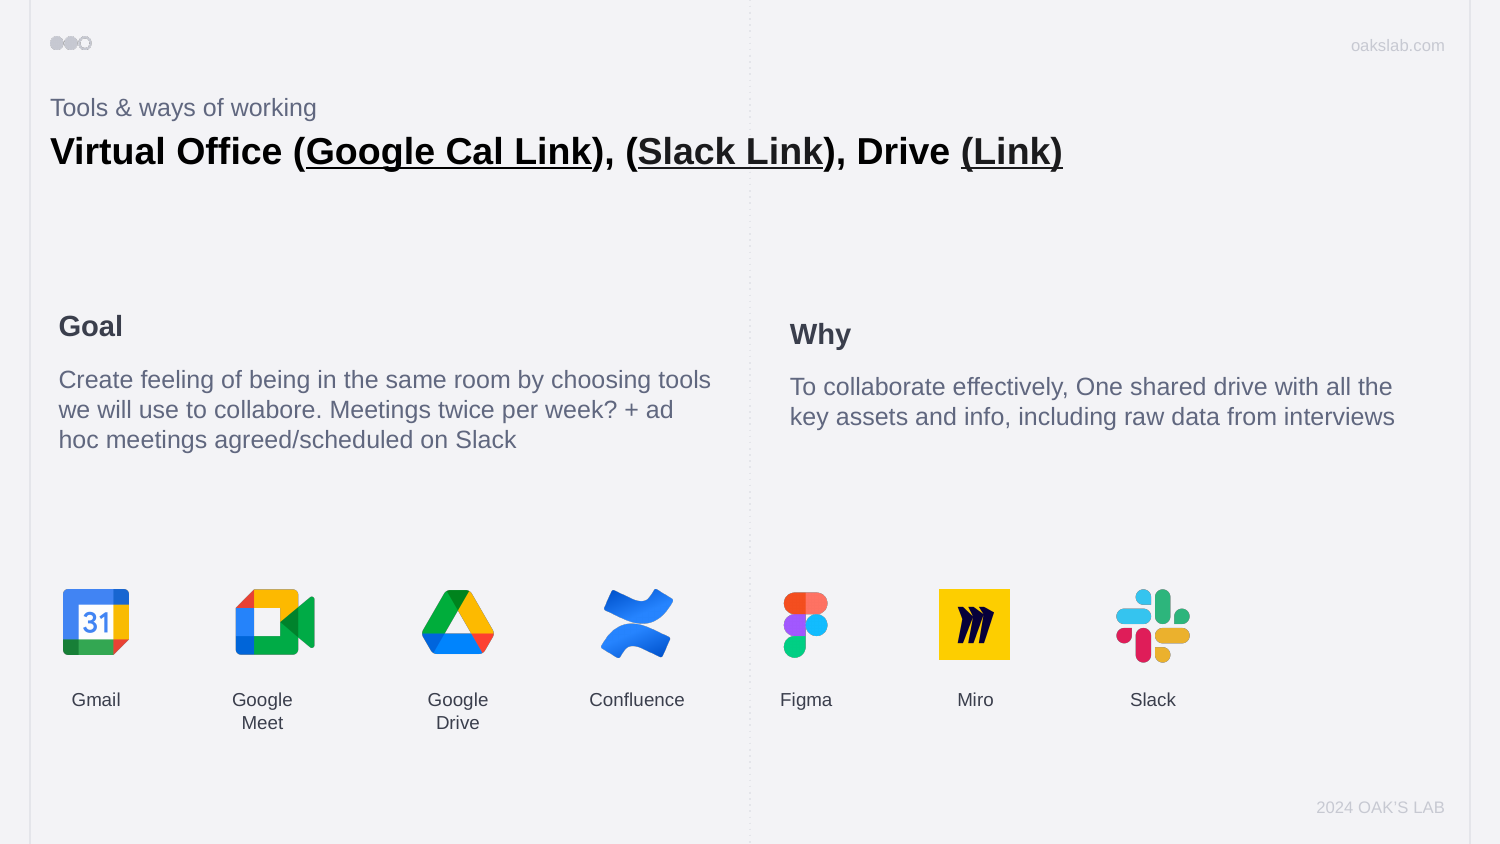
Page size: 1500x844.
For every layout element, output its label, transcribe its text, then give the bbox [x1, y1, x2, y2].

list Slack [1087, 680, 1219, 844]
list Goal Create feeling of being in the same room by choosing tools we will use to collabore. Meetings twice per week? + ad hoc meetings agreed/scheduled on Slack [51, 300, 725, 790]
picture [939, 589, 1010, 660]
picture [778, 589, 834, 664]
picture [50, 36, 92, 50]
list Confluence [571, 680, 703, 844]
list Figma [741, 680, 872, 844]
picture [62, 589, 130, 656]
picture [1115, 589, 1191, 664]
picture [235, 589, 316, 656]
picture [49, 93, 143, 114]
subtitle Tools & ways of working [42, 83, 717, 589]
text_box Why To collaborate effectively, One shared drive with all the key assets and info, including raw data from interviews [774, 300, 1450, 446]
list Gmail [56, 680, 136, 844]
title Virtual Office (Google Cal Link), (Slack Link), Drive (Link) [717, 119, 1441, 276]
picture [420, 589, 496, 656]
list Google Meet [222, 680, 303, 844]
picture [601, 589, 674, 659]
list Miro [910, 680, 1041, 844]
list Google Drive [418, 680, 498, 844]
